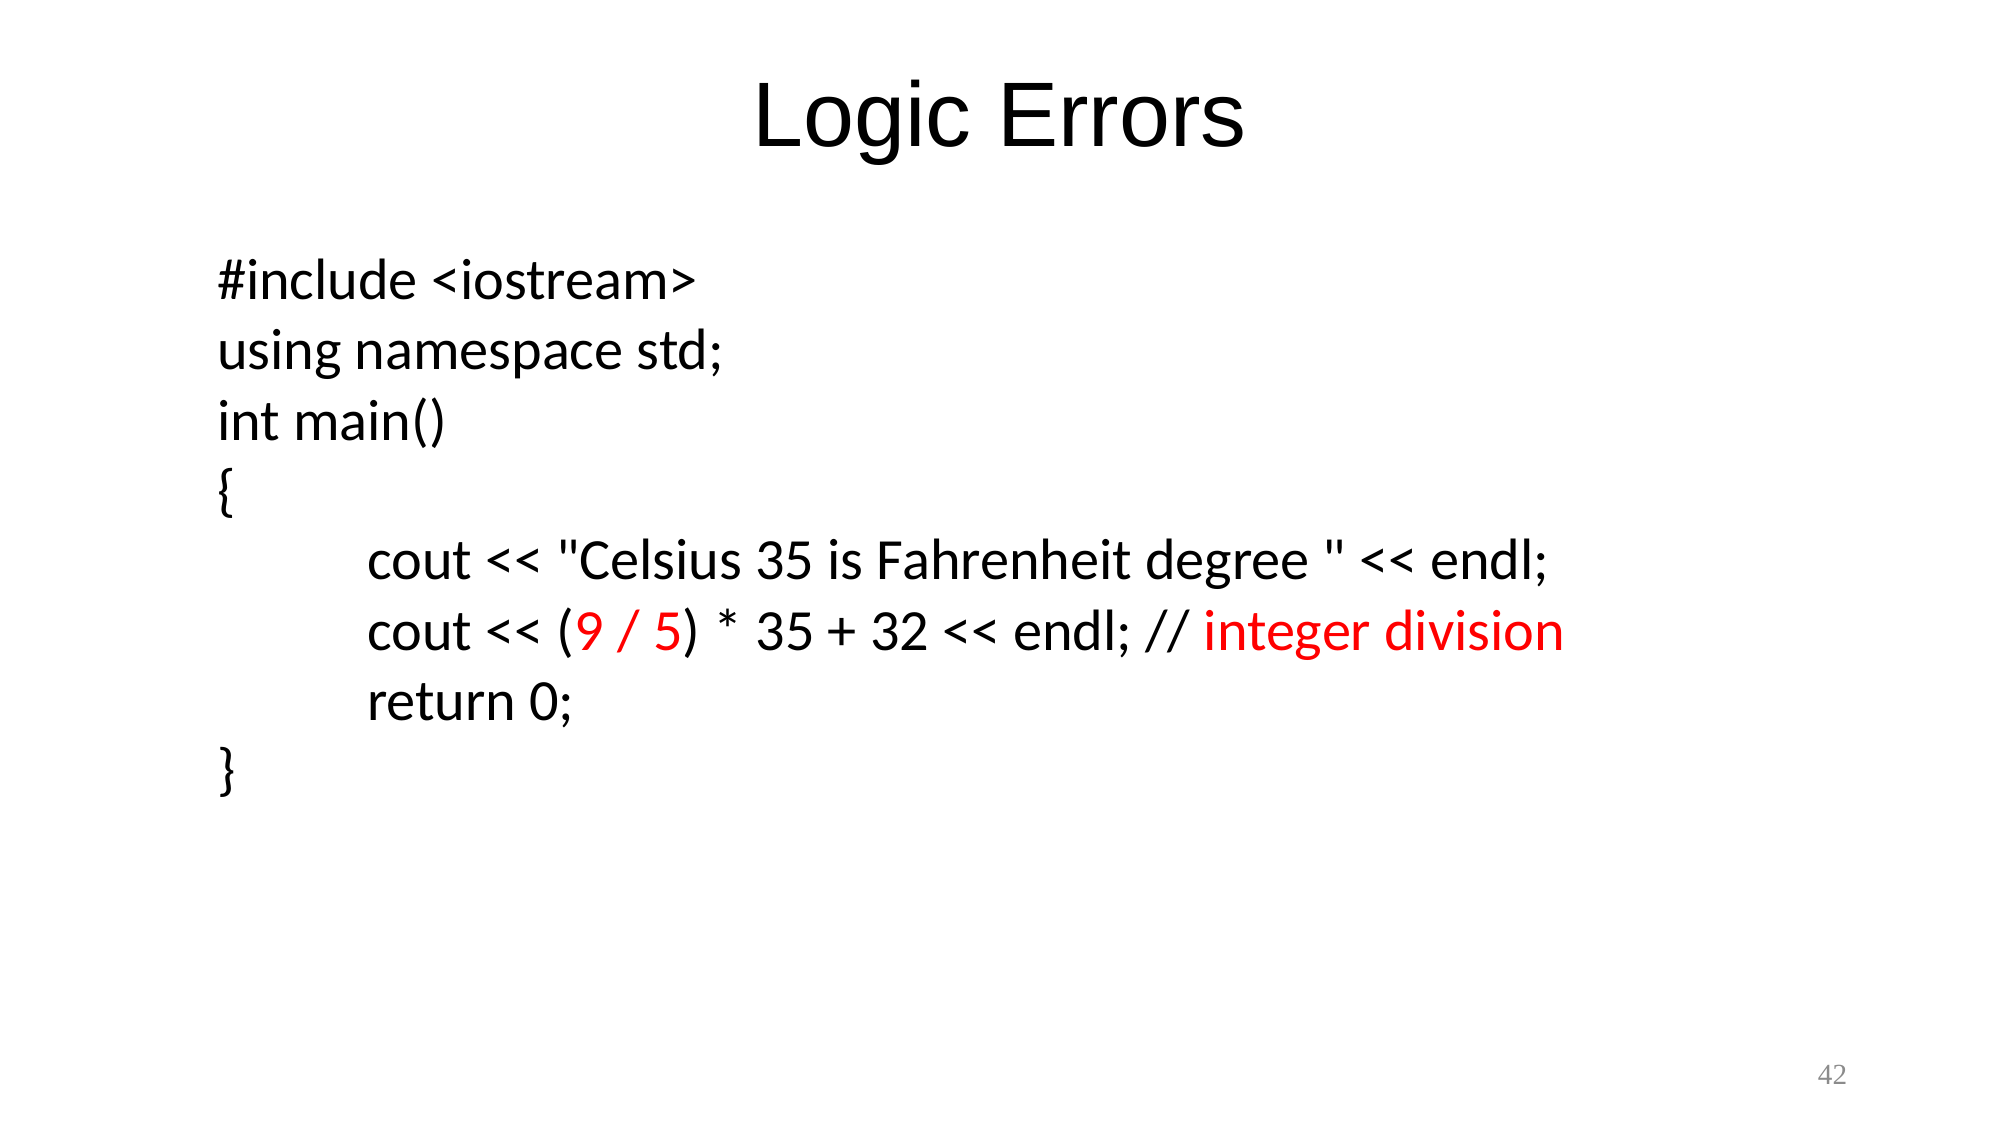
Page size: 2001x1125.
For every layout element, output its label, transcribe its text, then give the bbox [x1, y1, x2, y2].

title Logic Errors [0, 0, 2000, 235]
slide_number 42 [1412, 1042, 1863, 1103]
text_box #include <iostream> using namespace std; int main() { cout << "Celsius 35 is Fahrenheit degree " << endl; cout << (9 / 5) * 35 + 32 << endl; // integer division return 0; } [202, 234, 1722, 809]
